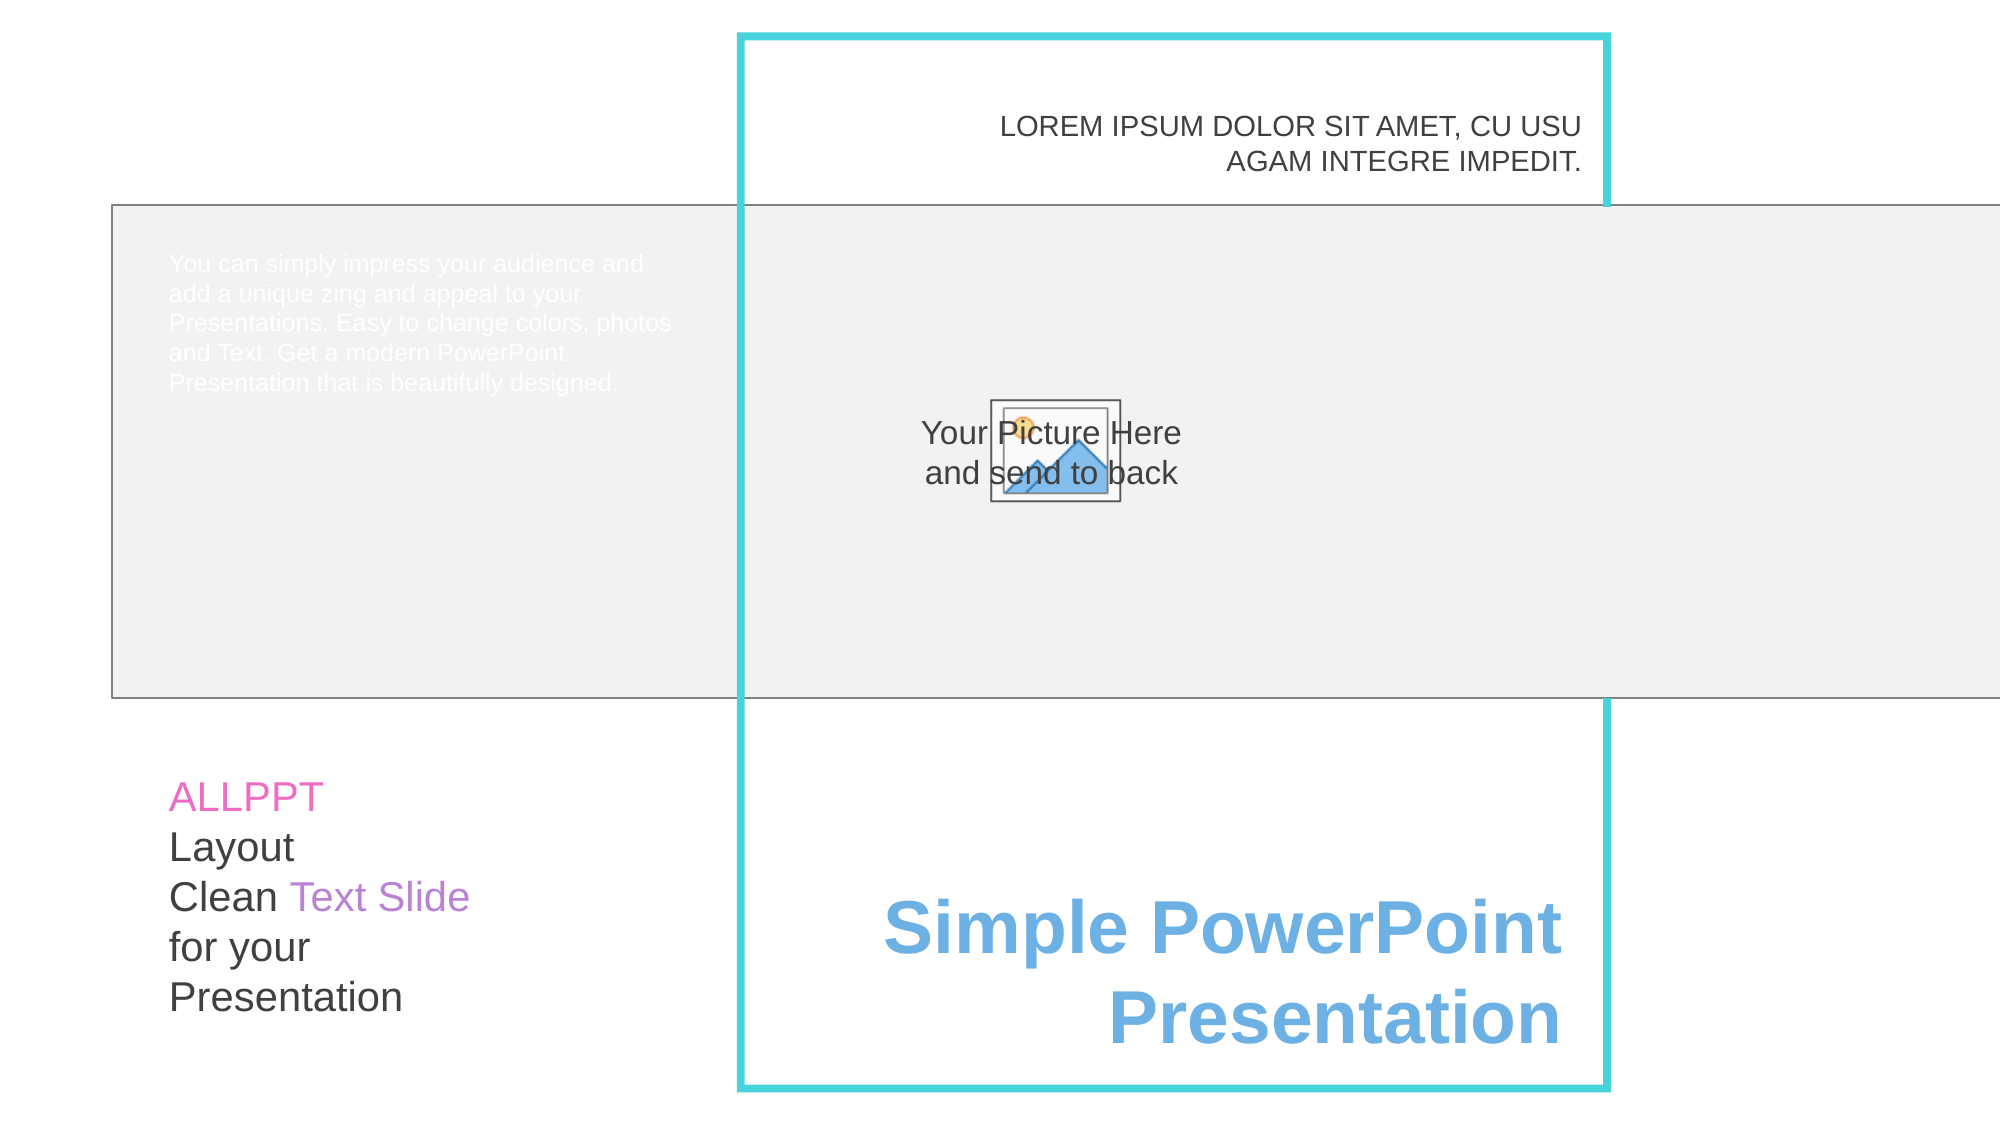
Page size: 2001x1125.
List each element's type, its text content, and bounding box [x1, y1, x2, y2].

picture [112, 205, 2000, 698]
text_box LOREM IPSUM DOLOR SIT AMET, CU USU AGAM INTEGRE IMPEDIT. [896, 99, 1598, 185]
text_box ALLPPT Layout Clean Text Slide for your Presentation [154, 762, 522, 1028]
text_box [736, 698, 1612, 1093]
text_box Simple PowerPoint Presentation [858, 870, 1578, 1066]
text_box [736, 31, 1612, 205]
